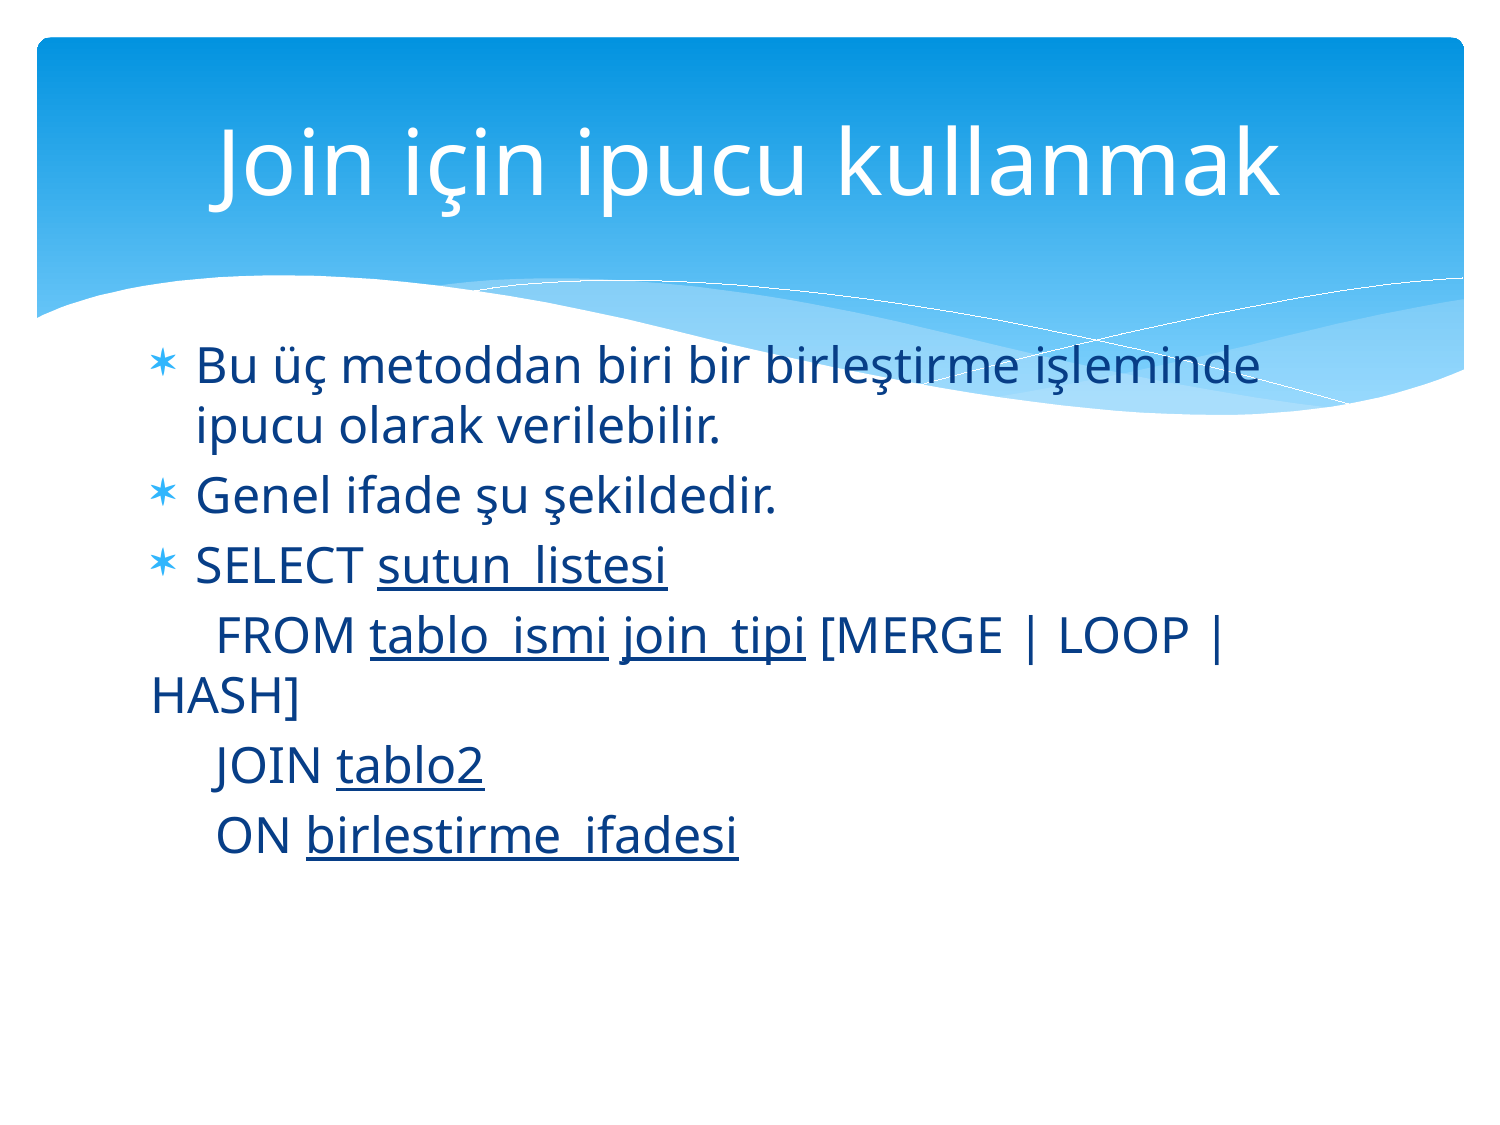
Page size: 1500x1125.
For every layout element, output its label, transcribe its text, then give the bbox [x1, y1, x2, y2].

title Join için ipucu kullanmak [75, 55, 1425, 261]
list Bu üç metoddan biri bir birleştirme işleminde ipucu olarak verilebilir. Genel ifade şu şekildedir. SELECT sutun_listesi FROM tablo_ismi join_tipi [MERGE | LOOP | HASH] JOIN tablo2 ON birlestirme_ifadesi [135, 326, 1352, 893]
